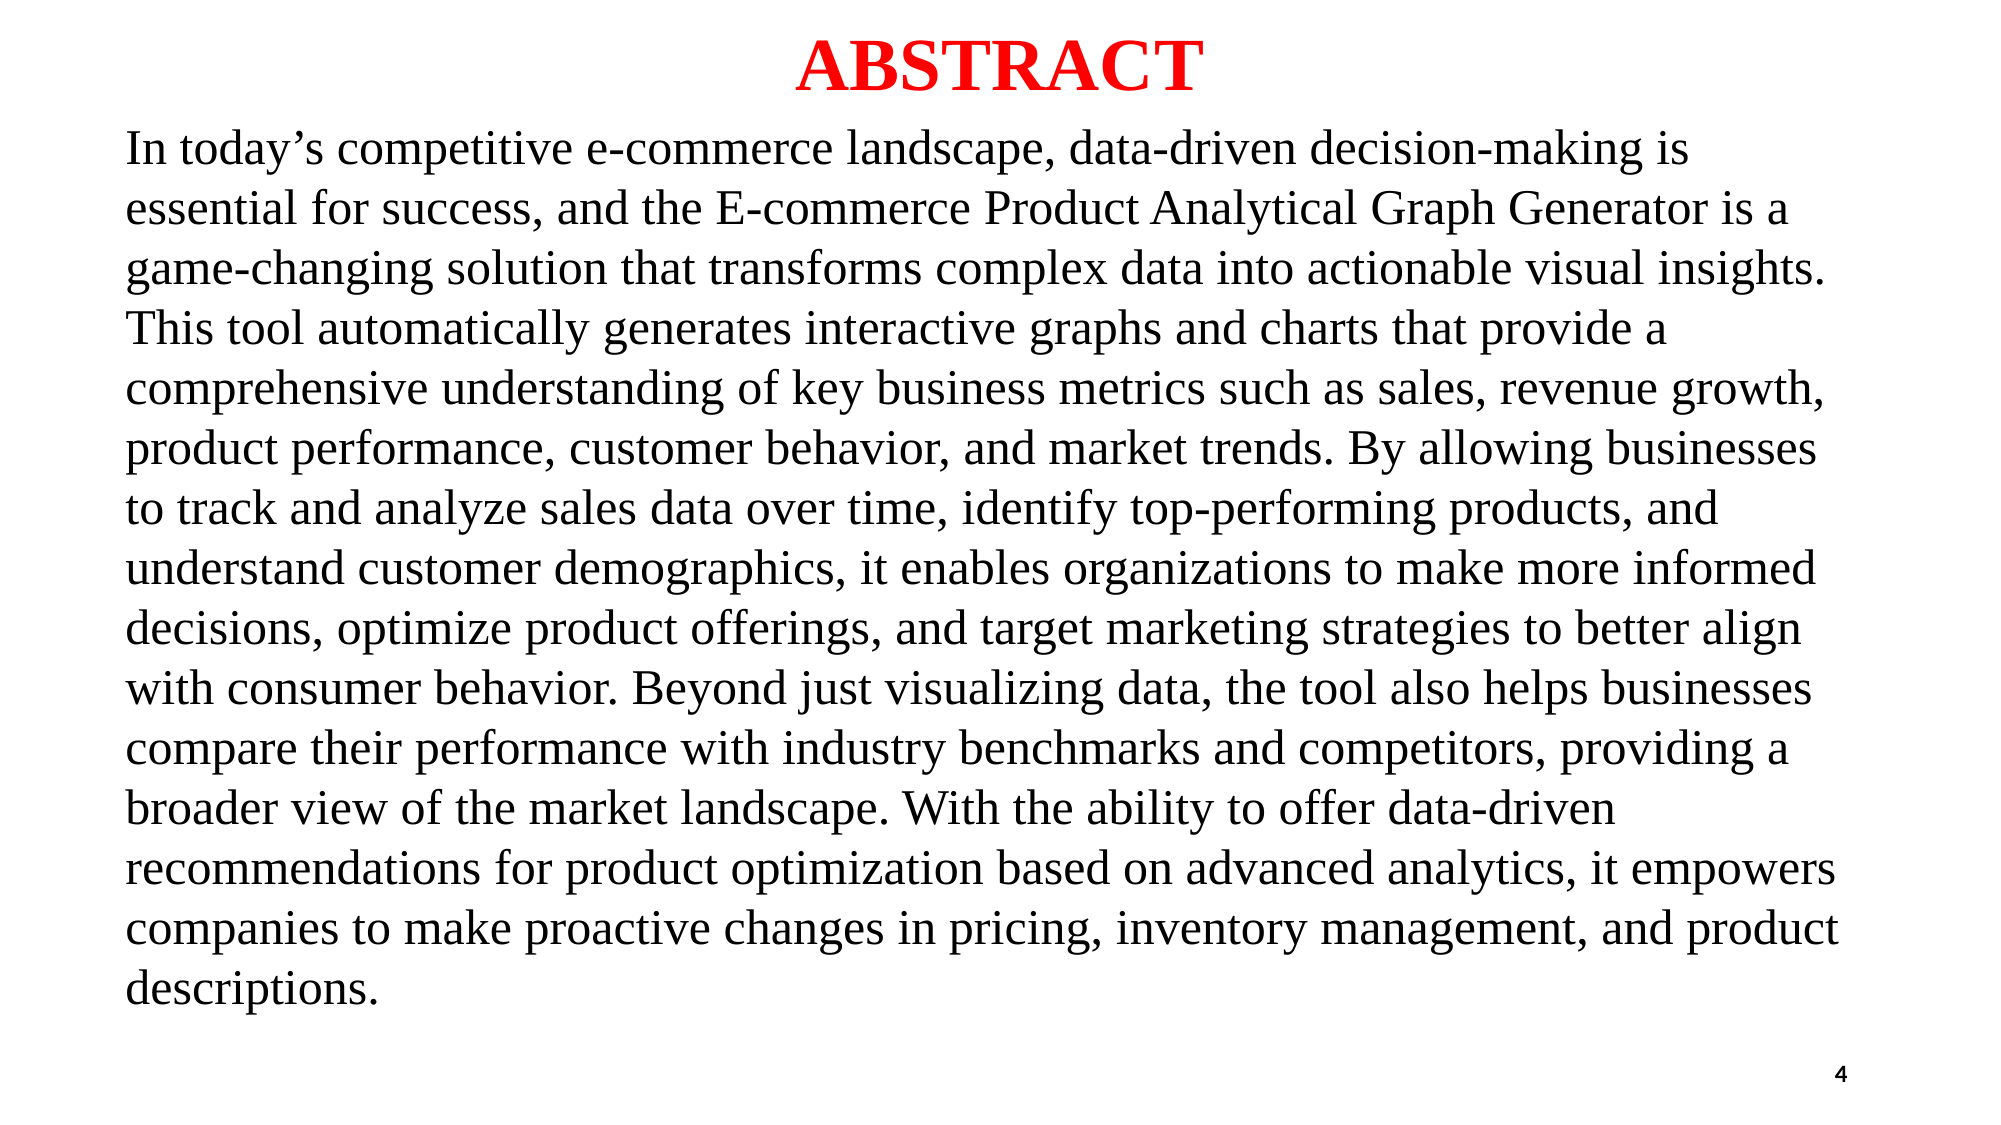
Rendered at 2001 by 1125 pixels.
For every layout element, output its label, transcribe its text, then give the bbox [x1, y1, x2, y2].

slide_number 4 [1412, 1042, 1863, 1103]
title ABSTRACT [0, 0, 2000, 132]
text_box In today’s competitive e-commerce landscape, data-driven decision-making is essential for success, and the E-commerce Product Analytical Graph Generator is a game-changing solution that transforms complex data into actionable visual insights. This tool automatically generates interactive graphs and charts that provide a comprehensive understanding of key business metrics such as sales, revenue growth, product performance, customer behavior, and market trends. By allowing businesses to track and analyze sales data over time, identify top-performing products, and understand customer demographics, it enables organizations to make more informed decisions, optimize product offerings, and target marketing strategies to better align with consumer behavior. Beyond just visualizing data, the tool also helps businesses compare their performance with industry benchmarks and competitors, providing a broader view of the market landscape. With the ability to offer data-driven recommendations for product optimization based on advanced analytics, it empowers companies to make proactive changes in pricing, inventory management, and product descriptions. [110, 107, 1863, 1023]
